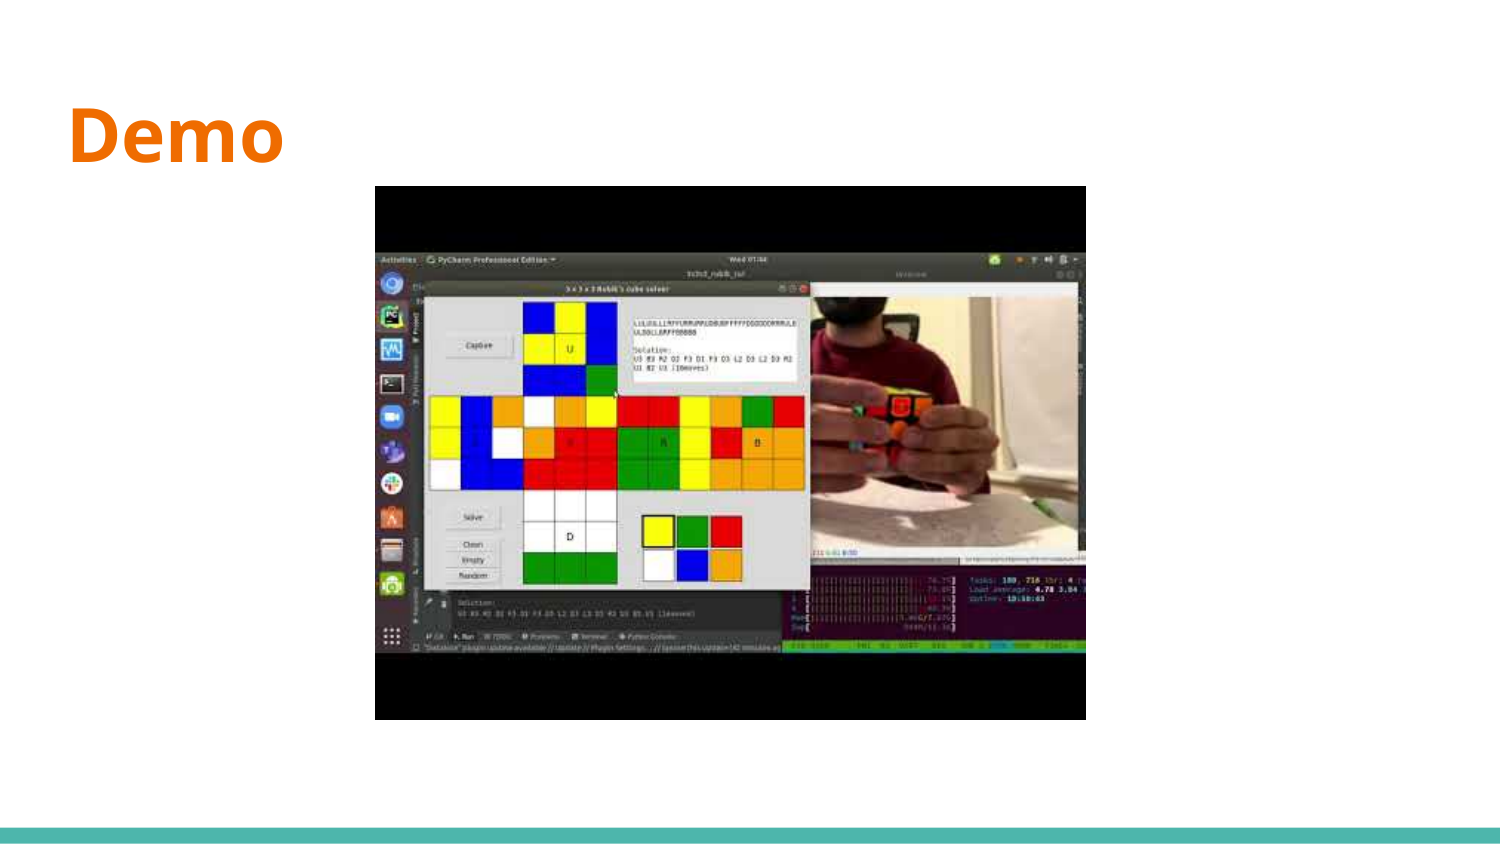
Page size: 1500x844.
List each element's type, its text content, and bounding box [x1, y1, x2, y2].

picture [374, 185, 1087, 720]
title Demo [51, 72, 1449, 189]
